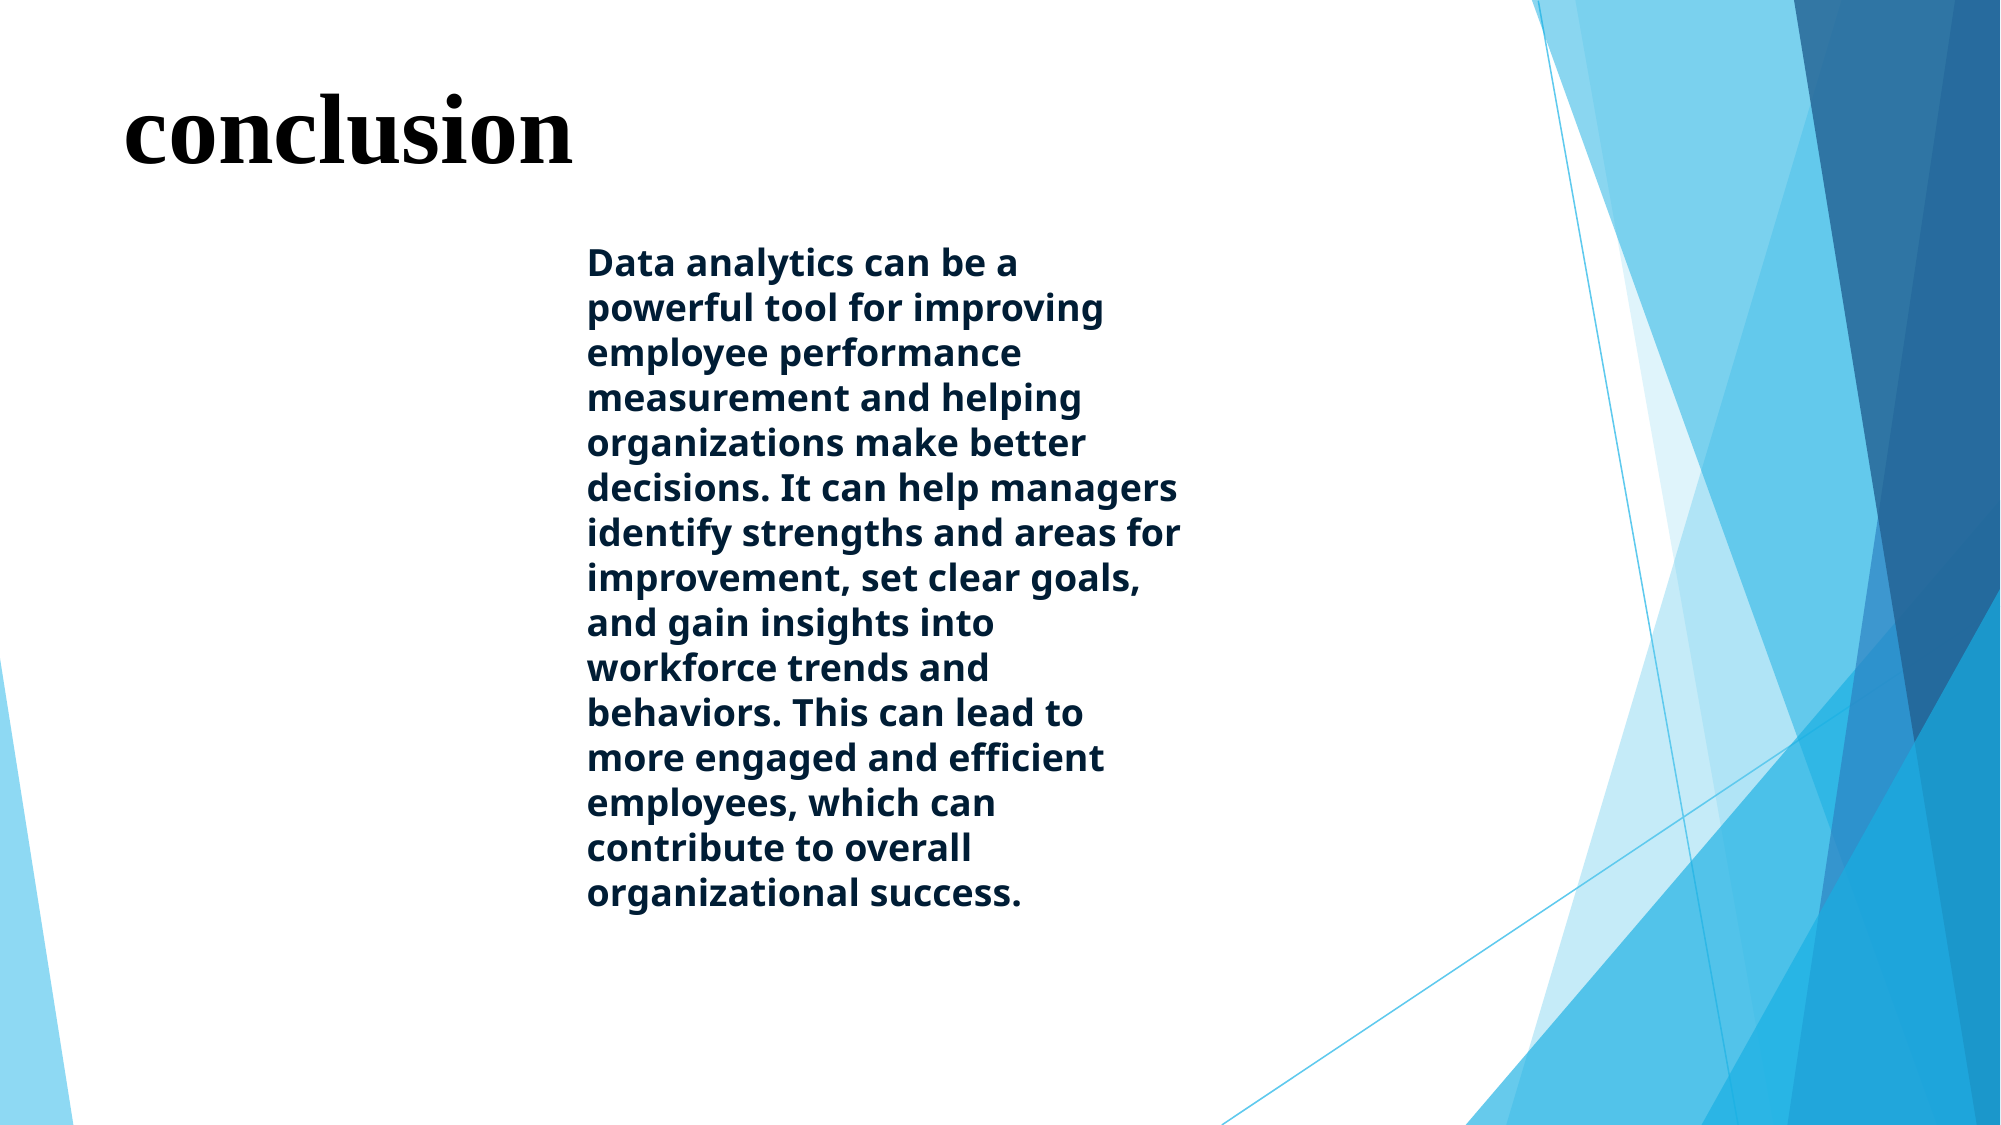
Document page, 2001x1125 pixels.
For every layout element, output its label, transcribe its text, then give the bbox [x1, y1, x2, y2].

title conclusion [123, 63, 1877, 188]
text_box Data analytics can be a powerful tool for improving employee performance measurement and helping organizations make better decisions. It can help managers identify strengths and areas for improvement, set clear goals, and gain insights into workforce trends and behaviors. This can lead to more engaged and efficient employees, which can contribute to overall organizational success. [571, 231, 1200, 922]
